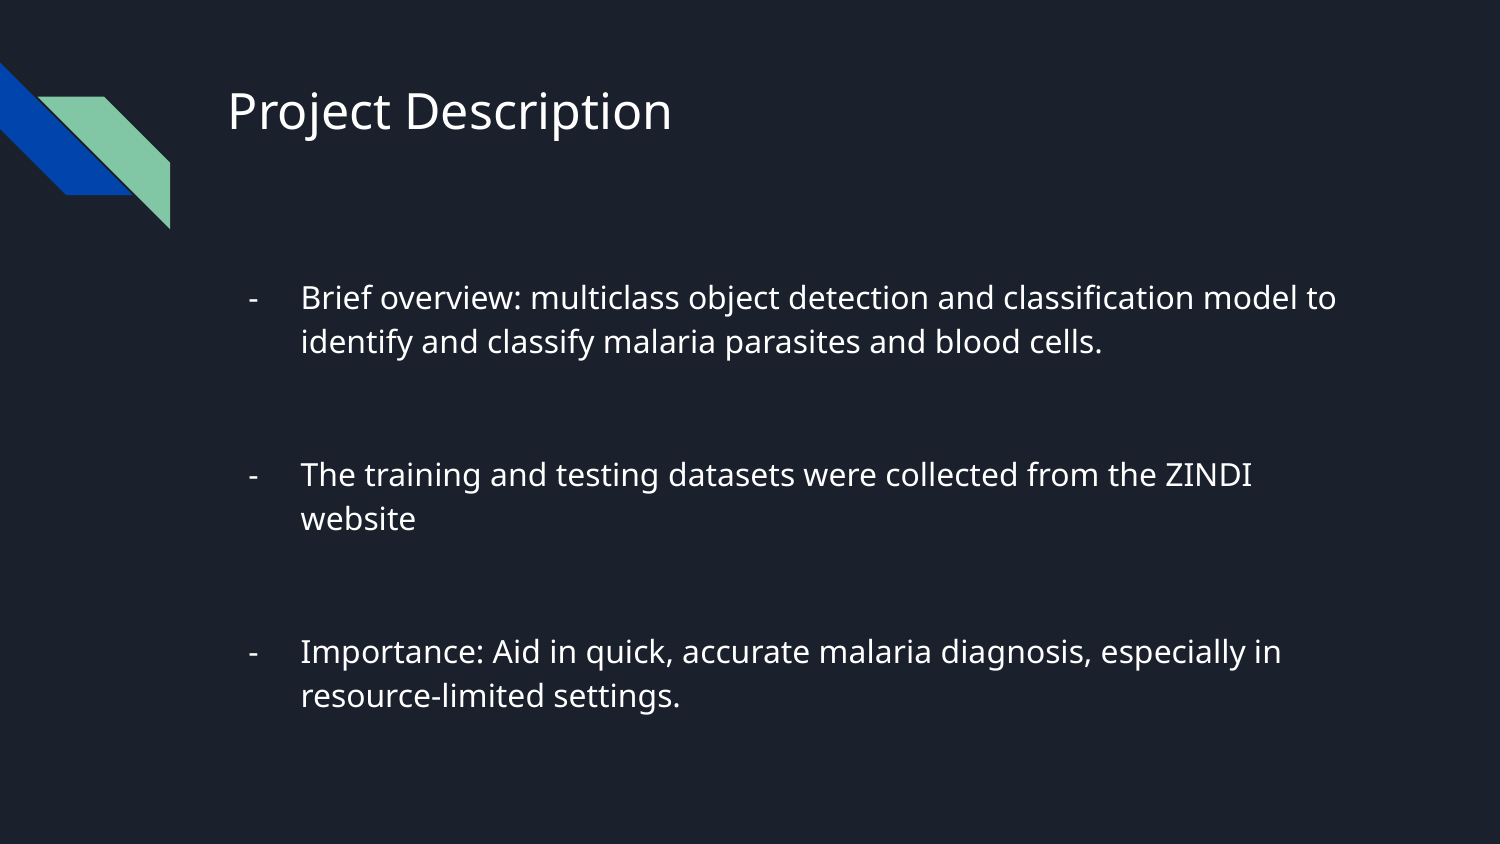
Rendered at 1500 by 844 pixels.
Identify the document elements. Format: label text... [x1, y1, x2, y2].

title Project Description [212, 64, 1368, 215]
list Brief overview: multiclass object detection and classification model to identify and classify malaria parasites and blood cells. The training and testing datasets were collected from the ZINDI website Importance: Aid in quick, accurate malaria diagnosis, especially in resource-limited settings. [212, 257, 1368, 735]
